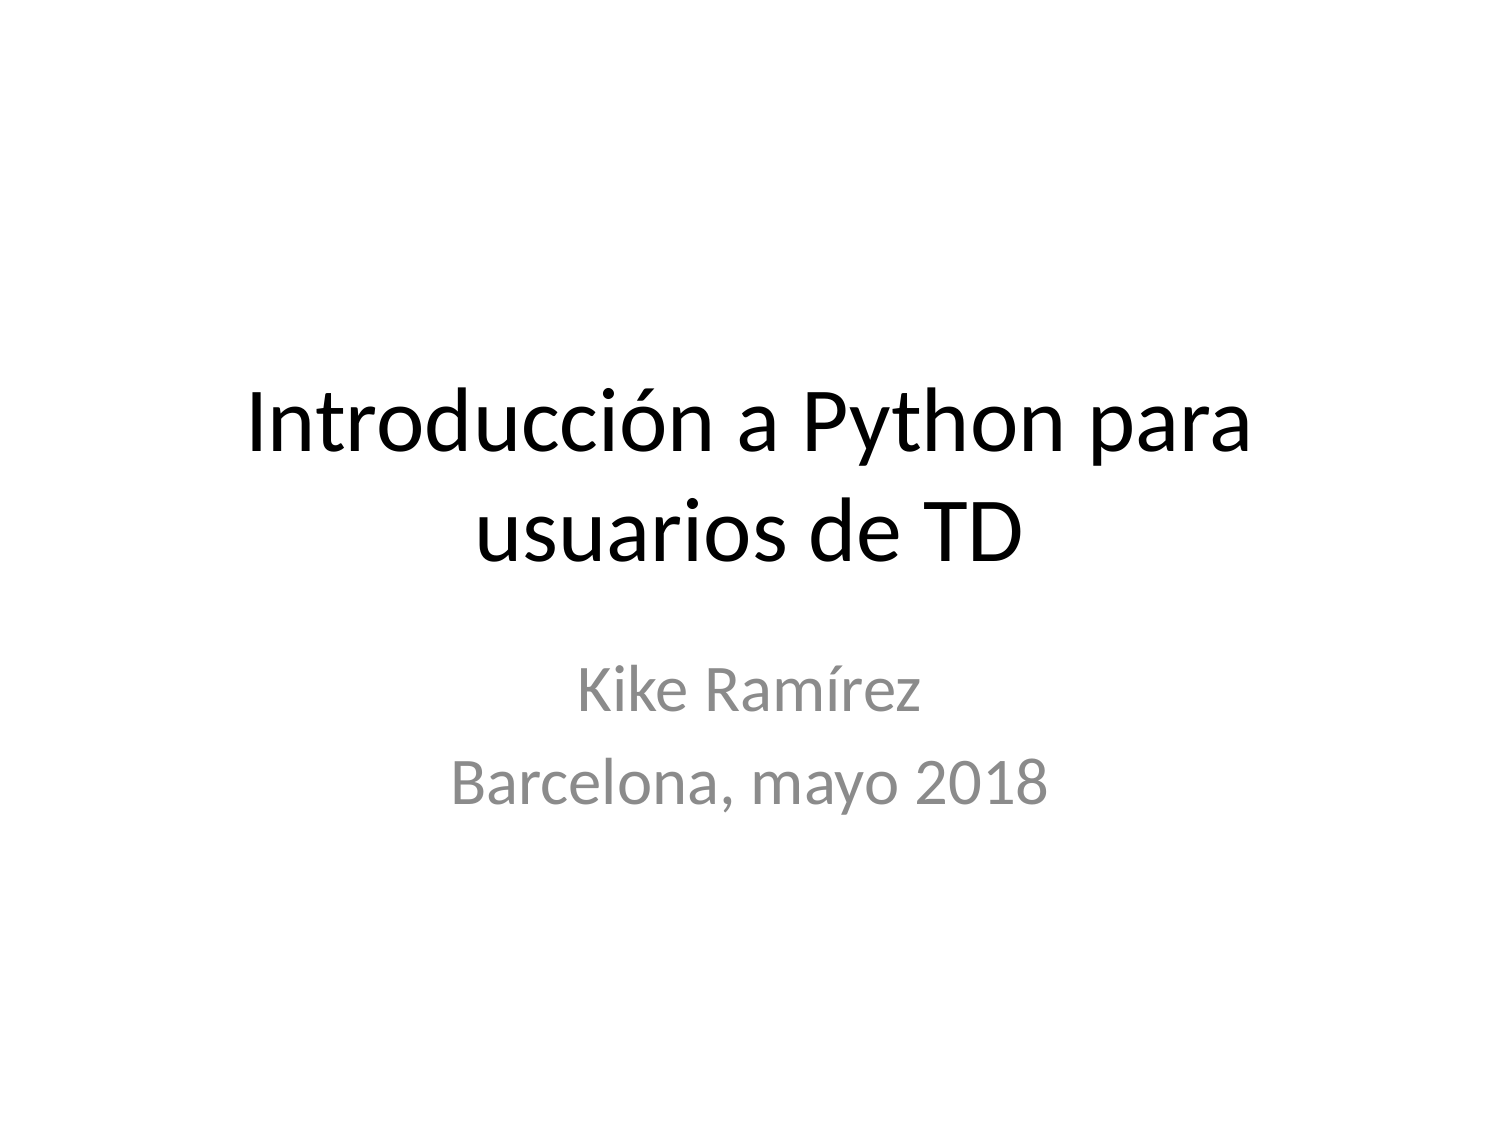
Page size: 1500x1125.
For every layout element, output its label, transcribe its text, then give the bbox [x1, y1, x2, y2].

title Introducción a Python para usuarios de TD [112, 349, 1388, 591]
subtitle Kike Ramírez Barcelona, mayo 2018 [225, 637, 1275, 925]
